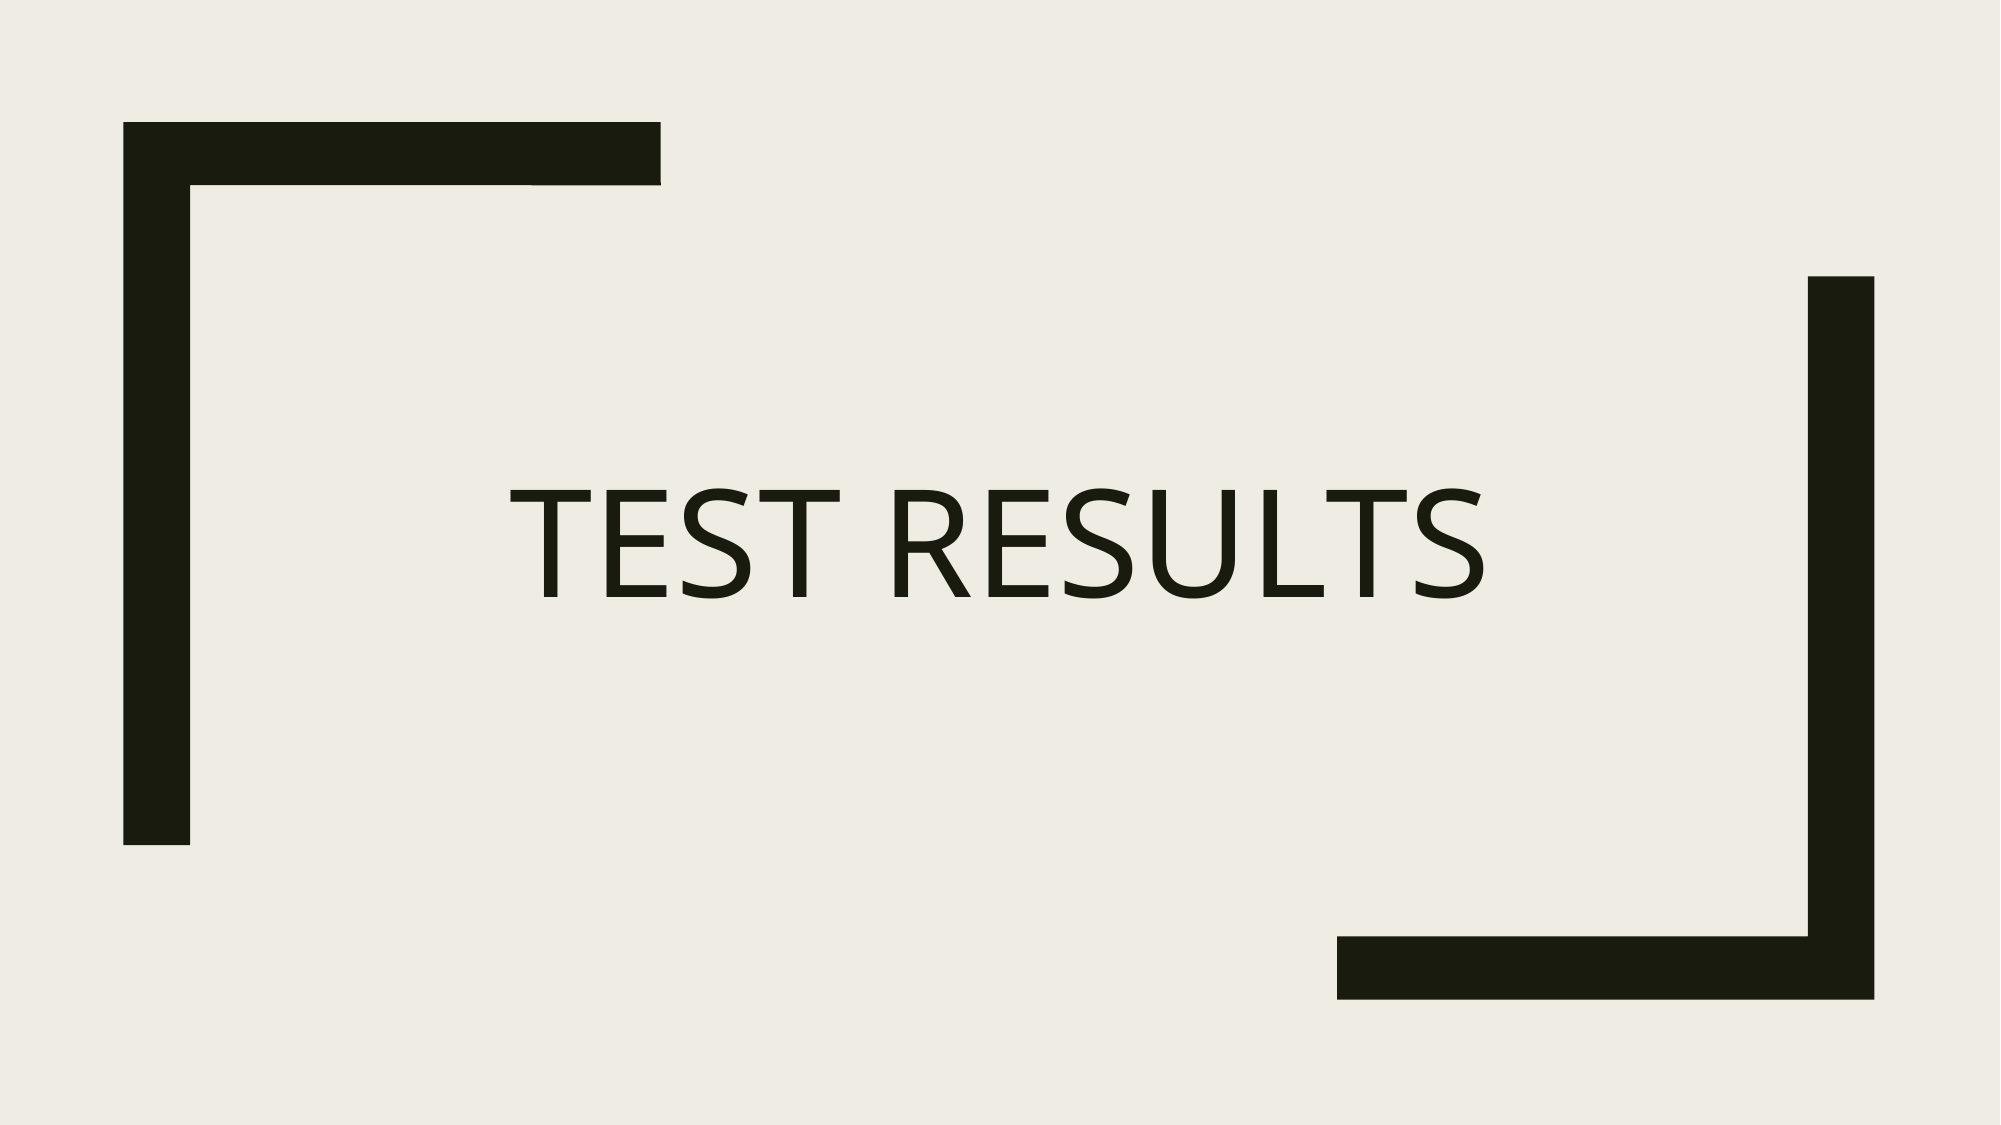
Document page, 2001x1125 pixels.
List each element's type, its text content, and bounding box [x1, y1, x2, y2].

title Test Results [314, 293, 1686, 638]
